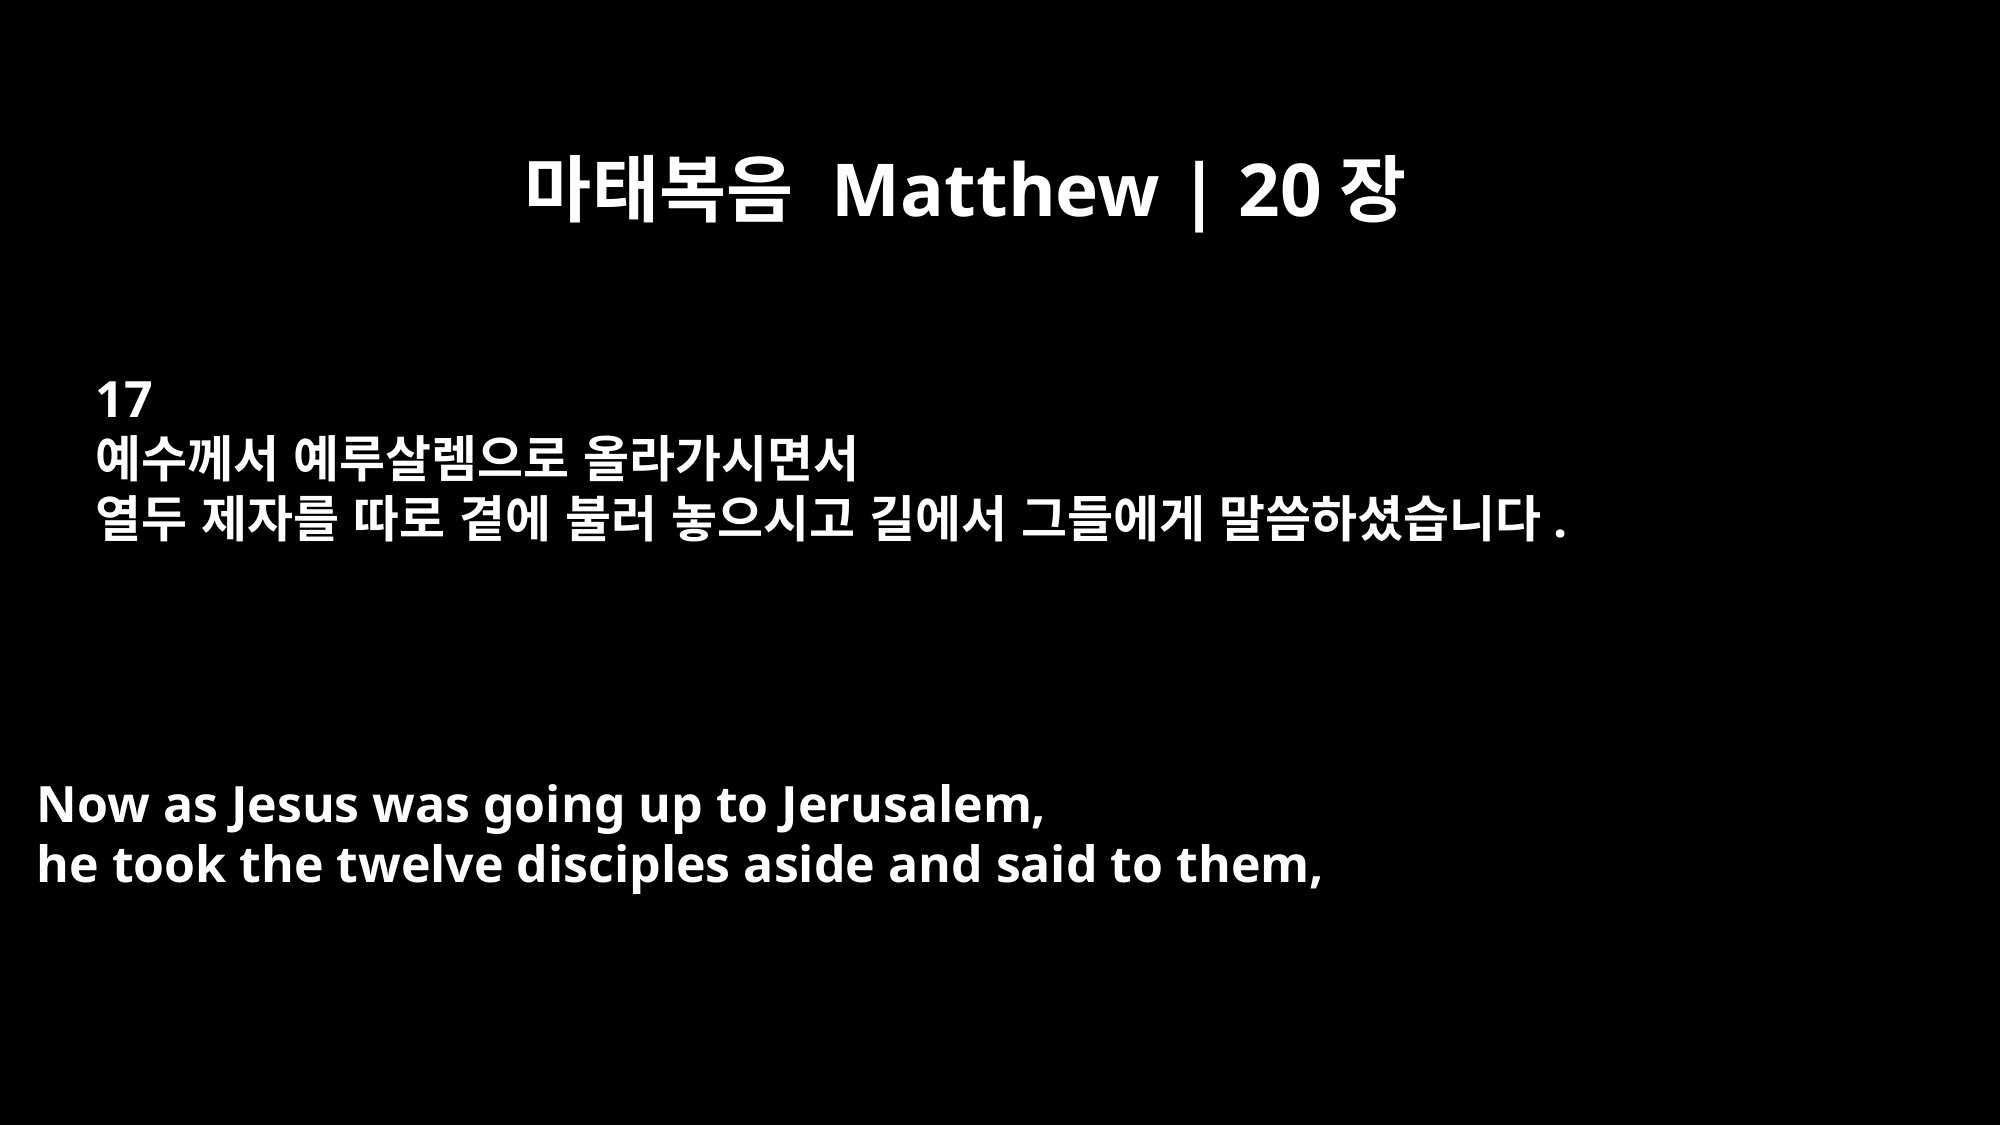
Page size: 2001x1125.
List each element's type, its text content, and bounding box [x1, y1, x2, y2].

text_box 17 예수께서 예루살렘으로 올라가시면서 열두 제자를 따로 곁에 불러 놓으시고 길에서 그들에게 말씀하셨습니다. [80, 359, 1583, 555]
text_box 마태복음 Matthew | 20장 [510, 136, 1422, 239]
text_box Now as Jesus was going up to Jerusalem, he took the twelve disciples aside and said to them, [22, 764, 1340, 900]
